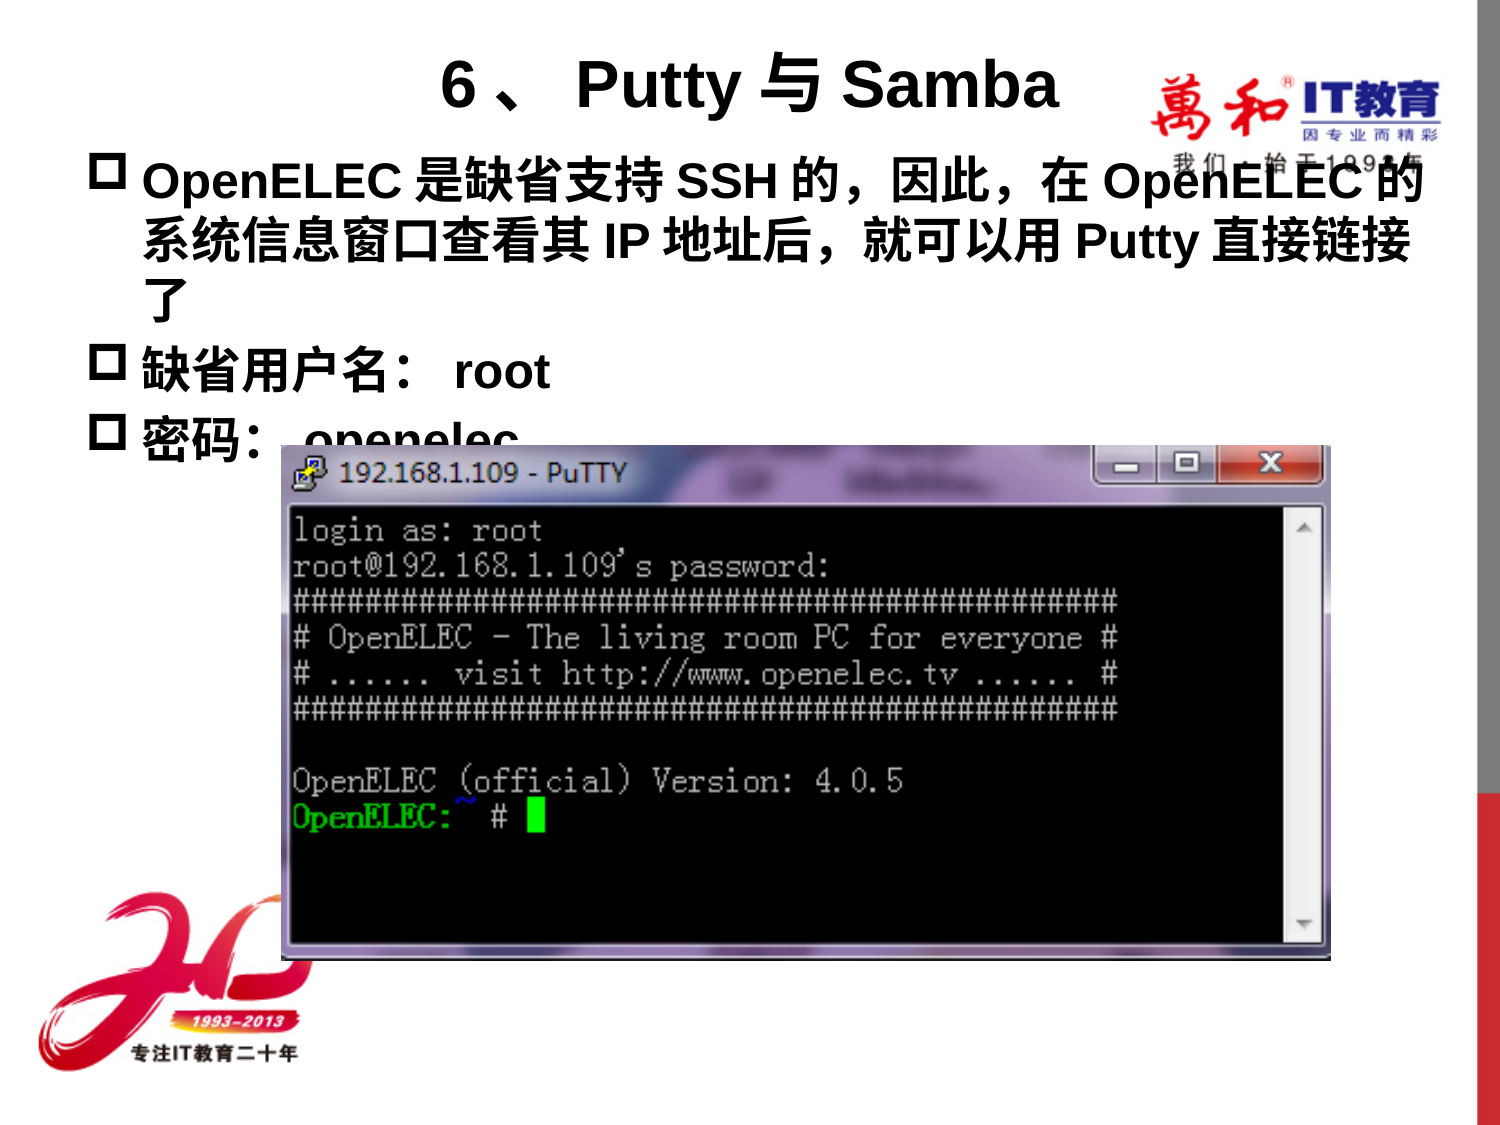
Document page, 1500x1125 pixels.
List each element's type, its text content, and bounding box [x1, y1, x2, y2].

list OpenELEC是缺省支持SSH的，因此，在OpenELEC的系统信息窗口查看其IP地址后，就可以用Putty直接链接了 缺省用户名：root 密码：openelec [70, 140, 1459, 481]
title 6、Putty与Samba [74, 37, 1426, 130]
picture [0, 0, 1500, 1125]
